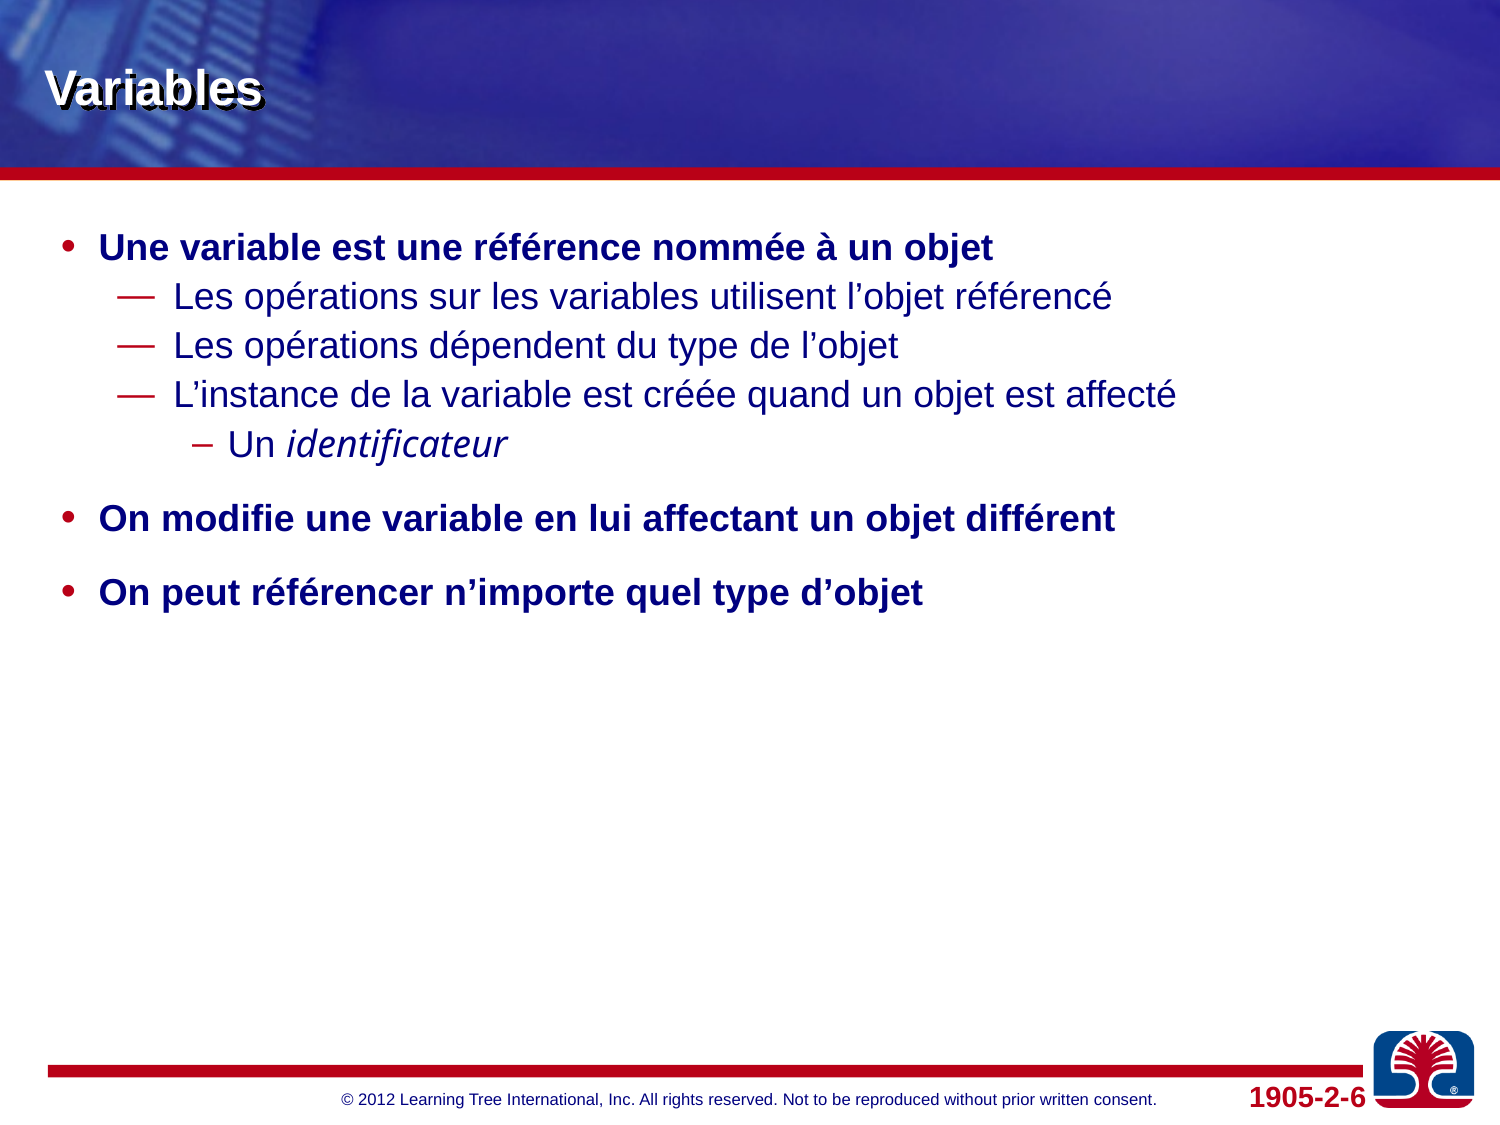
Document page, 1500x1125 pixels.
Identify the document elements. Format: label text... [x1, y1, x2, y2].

title Variables [29, 26, 1308, 146]
picture [1373, 1031, 1476, 1108]
picture [0, 0, 1500, 167]
list Une variable est une référence nommée à un objet Les opérations sur les variables utilisent l’objet référencé Les opérations dépendent du type de l’objet L’instance de la variable est créée quand un objet est affecté Un identificateur On modifie une variable en lui affectant un objet différent On peut référencer n’importe quel type d’objet [45, 215, 1457, 625]
